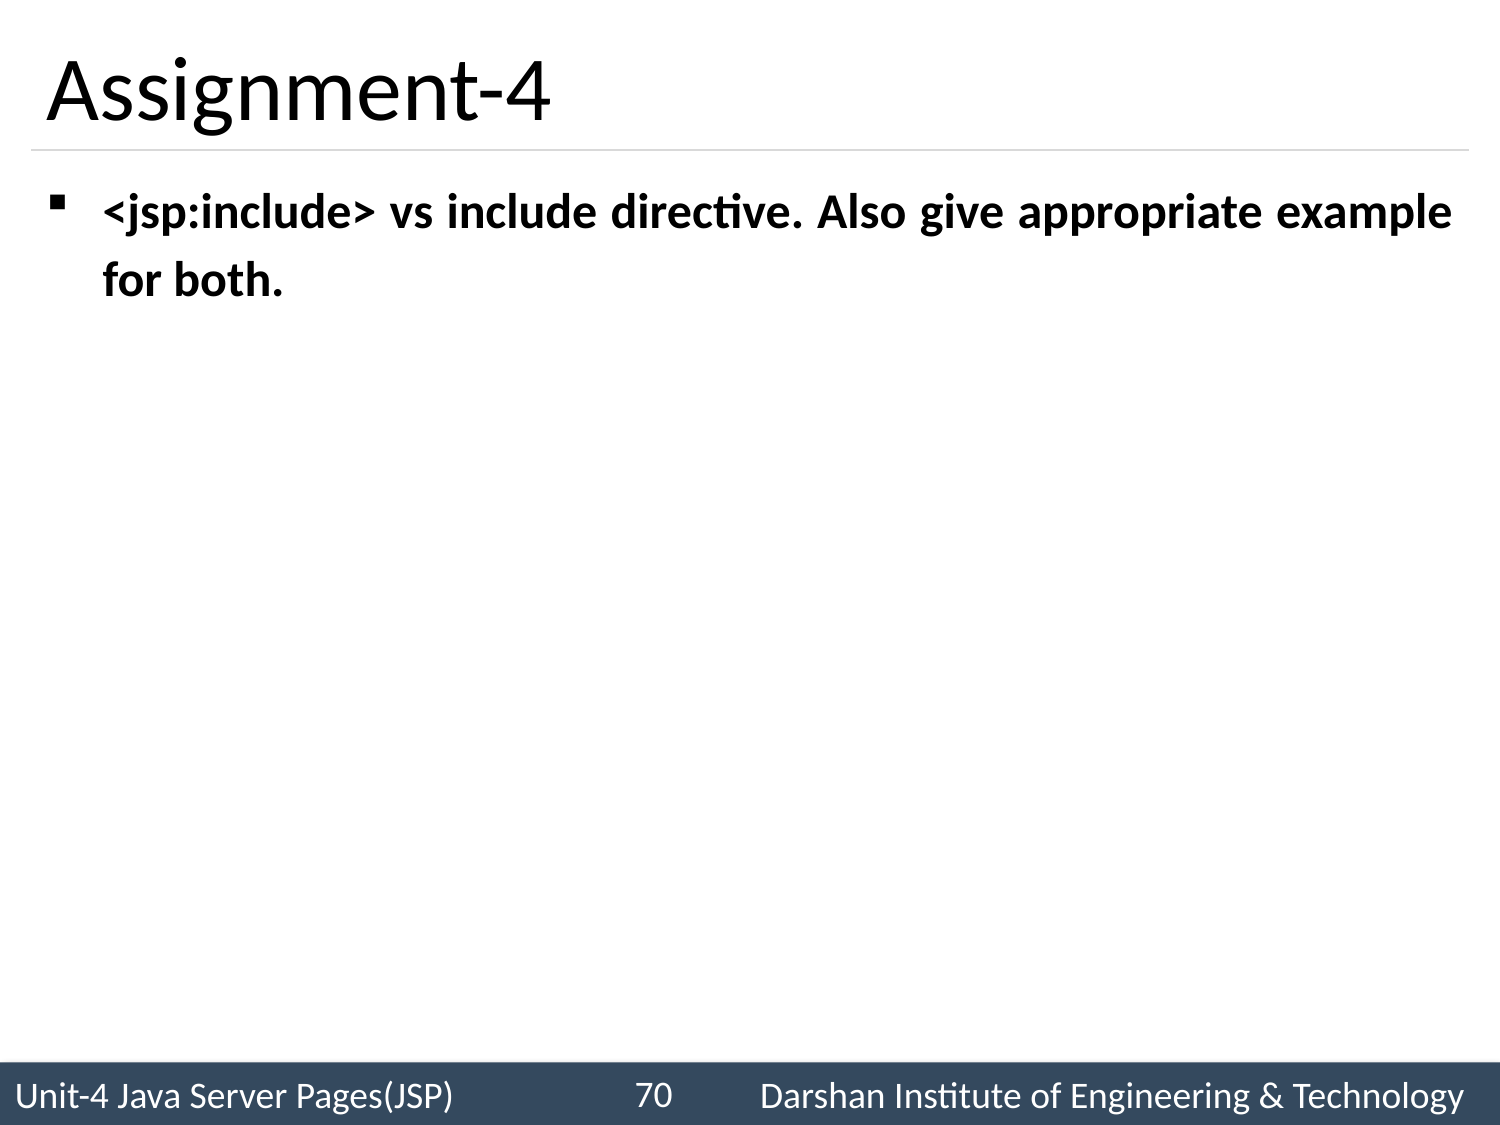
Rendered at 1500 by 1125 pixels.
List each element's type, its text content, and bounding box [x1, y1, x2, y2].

title Assignment-4 [31, 17, 1469, 150]
slide_number 70 [587, 1062, 688, 1123]
list <jsp:include> vs include directive. Also give appropriate example for both. [31, 162, 1469, 1038]
